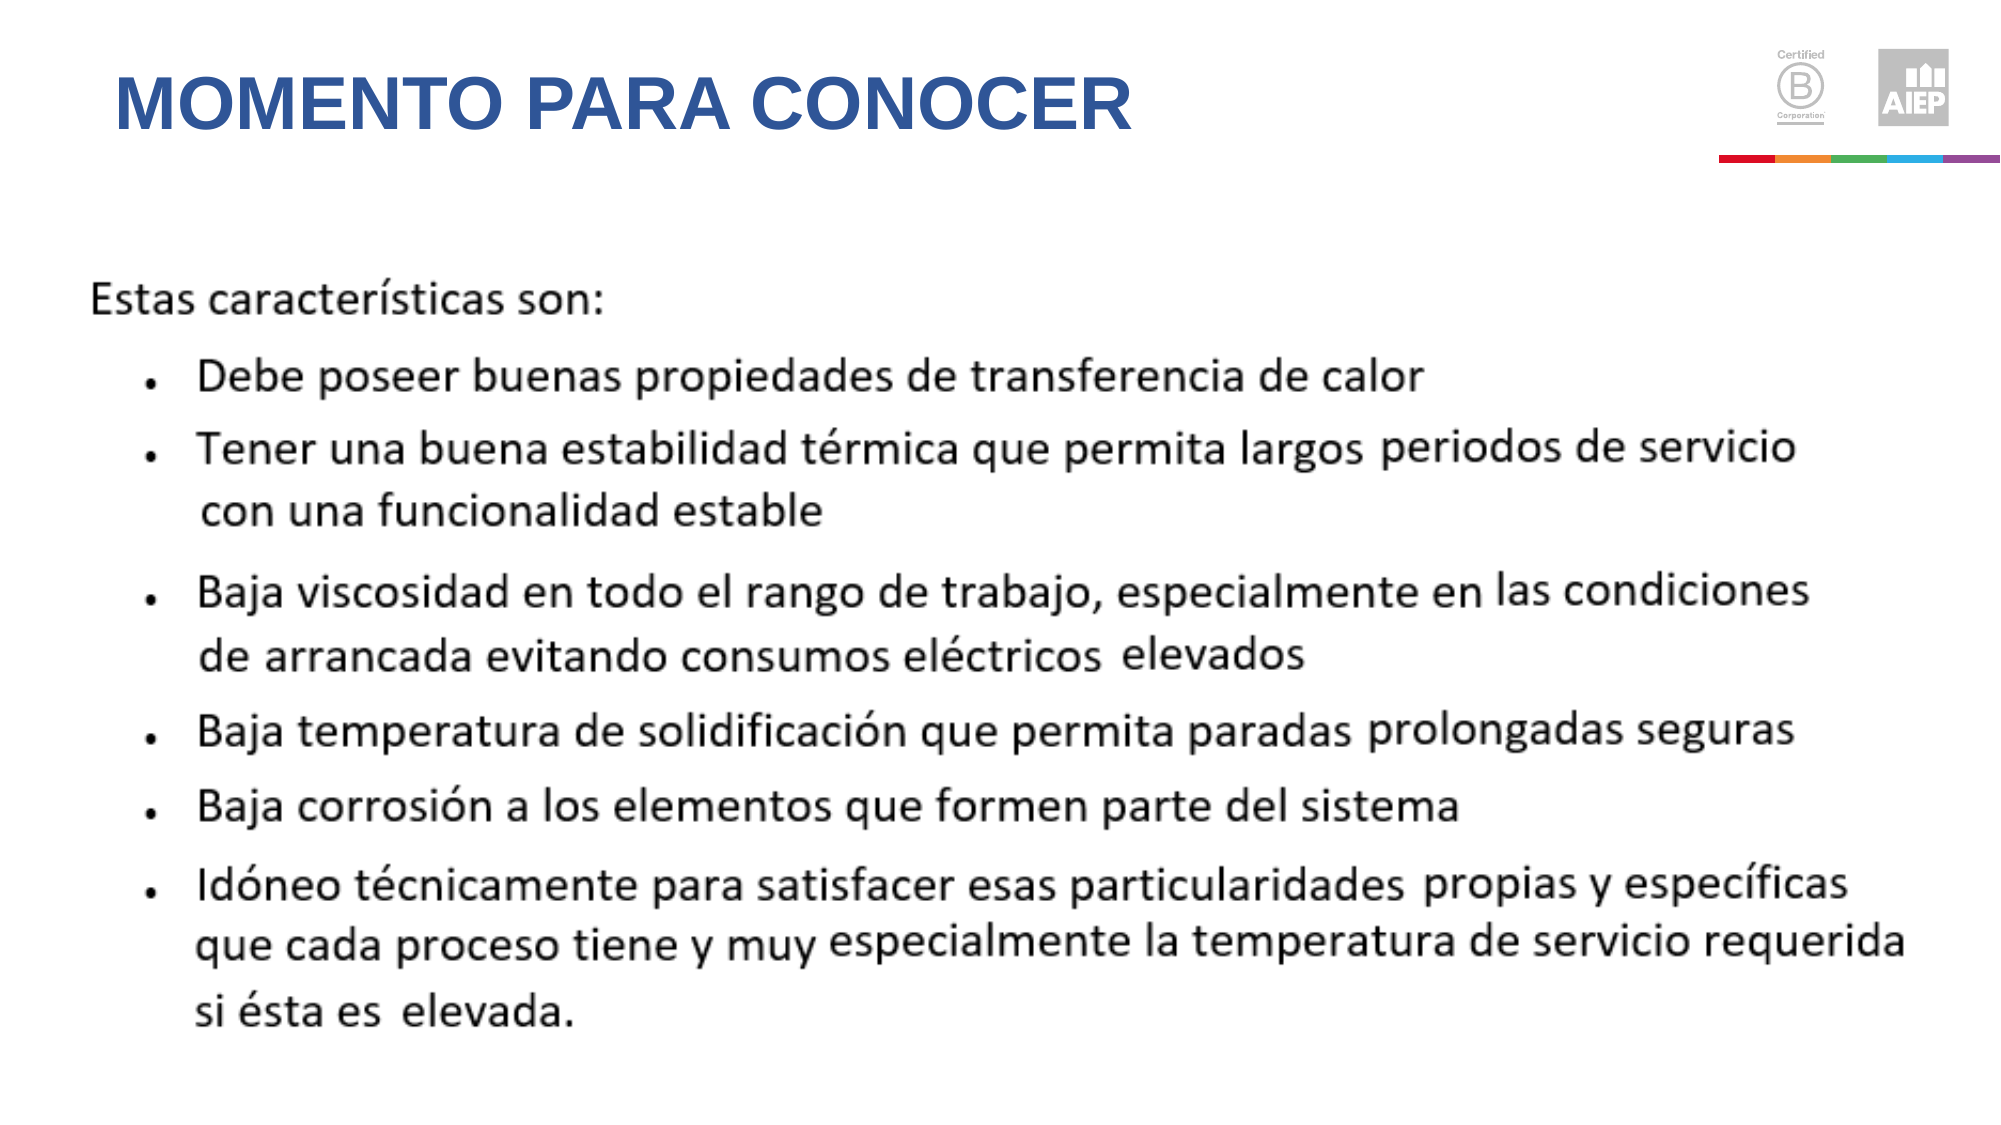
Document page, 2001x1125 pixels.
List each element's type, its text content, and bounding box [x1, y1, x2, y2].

title Momento para conocer [99, 48, 1719, 163]
picture [81, 270, 1940, 1040]
